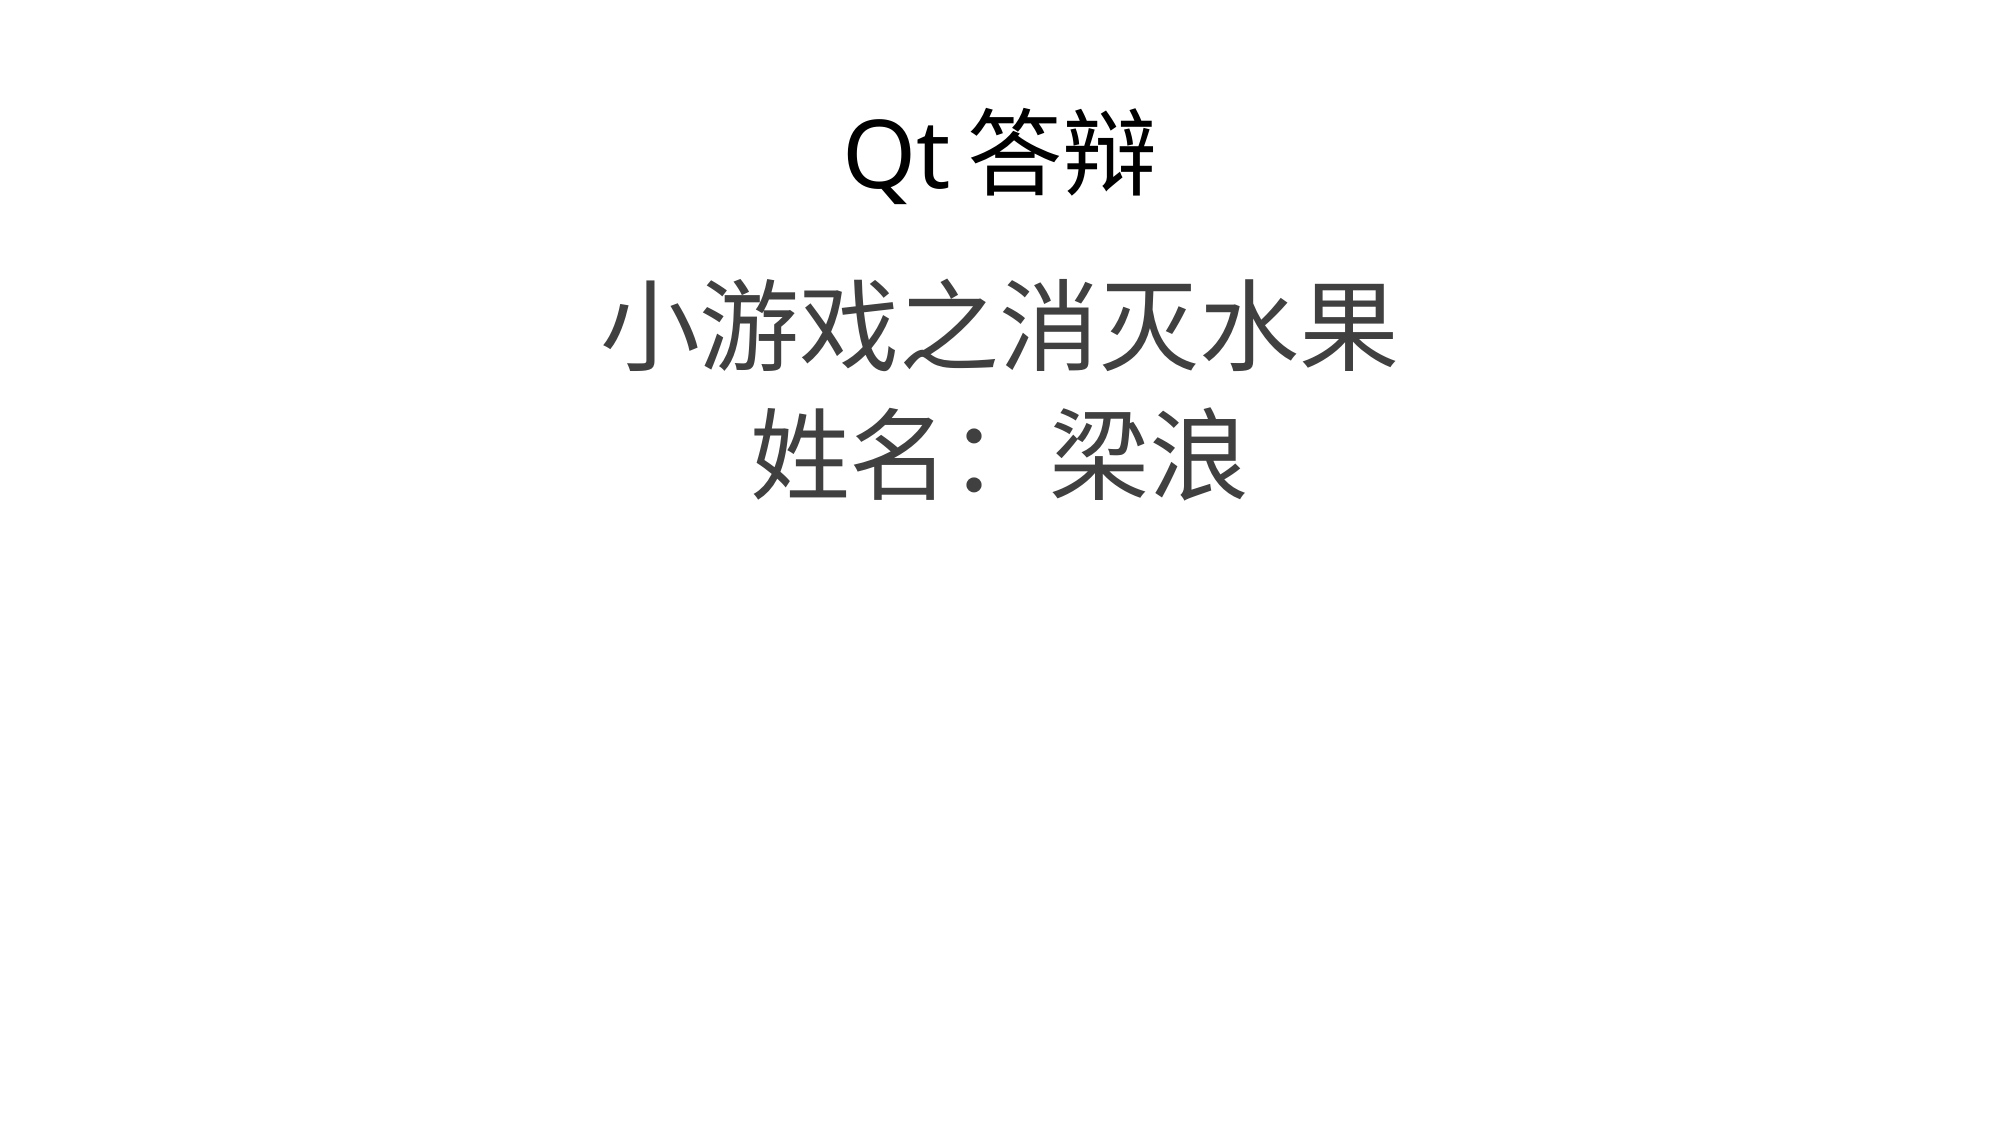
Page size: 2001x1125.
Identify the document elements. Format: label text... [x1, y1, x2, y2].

subtitle 小游戏之消灭水果 姓名：梁浪 [249, 270, 1750, 863]
title Qt答辩 [249, 50, 1750, 216]
